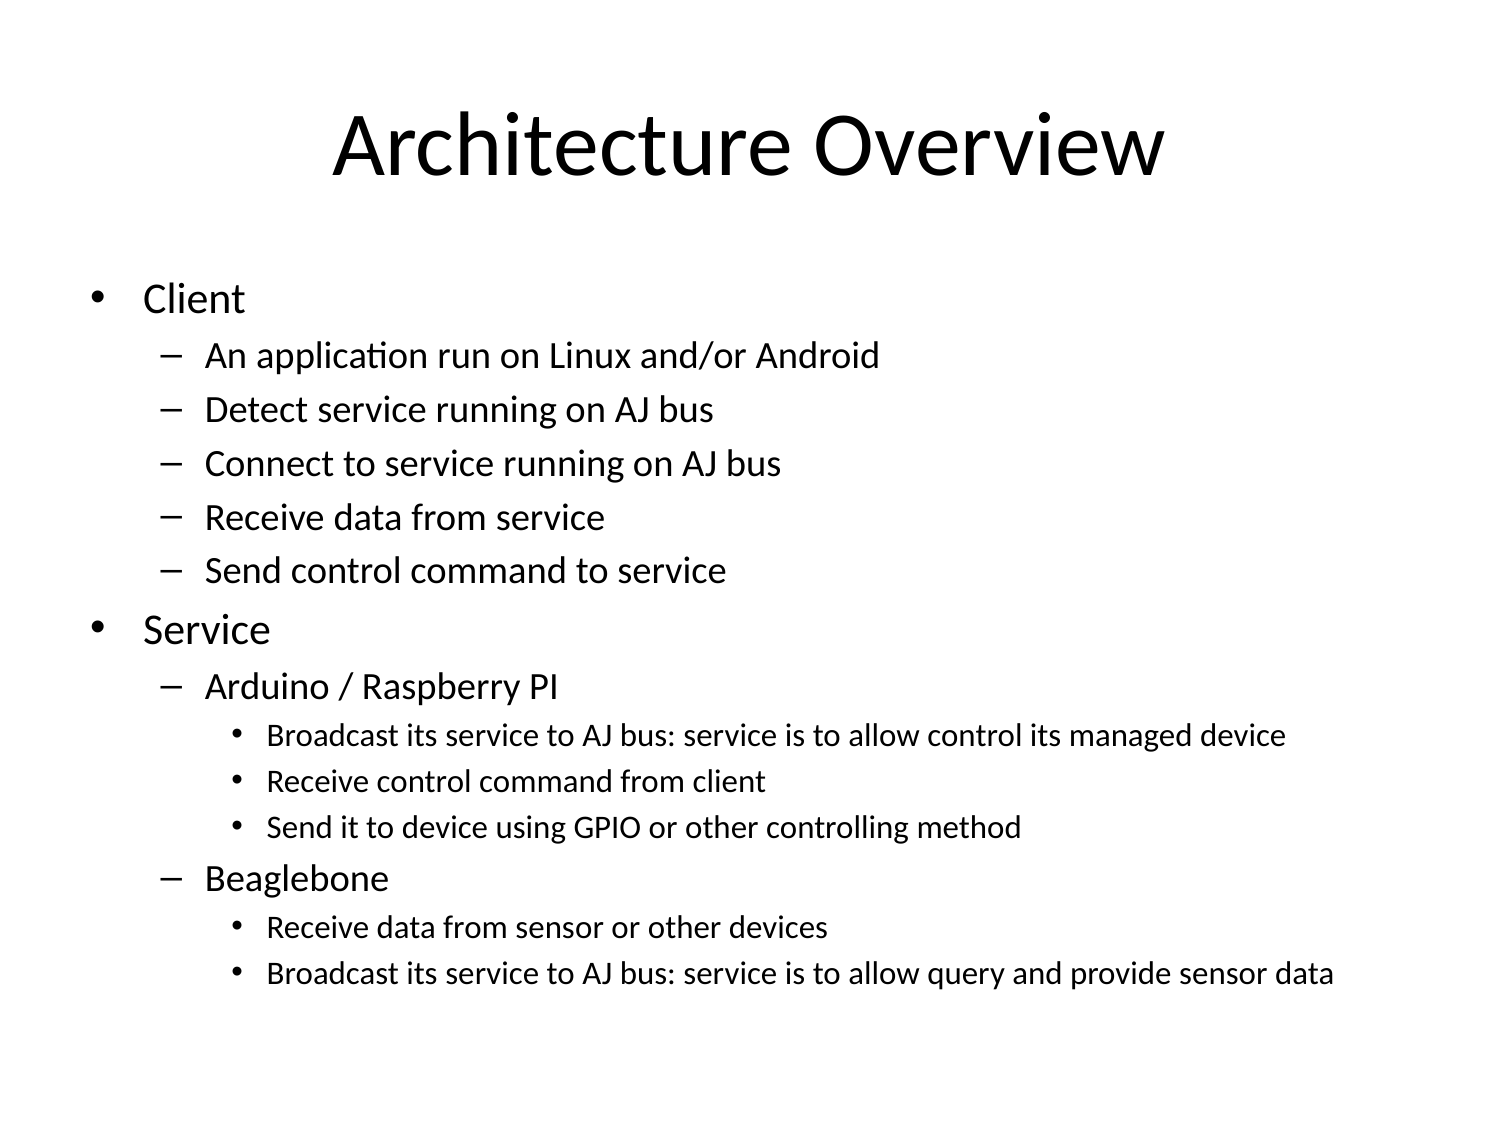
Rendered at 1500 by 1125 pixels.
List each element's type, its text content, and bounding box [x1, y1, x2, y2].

title Architecture Overview [75, 45, 1425, 233]
list Client An application run on Linux and/or Android Detect service running on AJ bus Connect to service running on AJ bus Receive data from service Send control command to service Service Arduino / Raspberry PI Broadcast its service to AJ bus: service is to allow control its managed device Receive control command from client Send it to device using GPIO or other controlling method Beaglebone Receive data from sensor or other devices Broadcast its service to AJ bus: service is to allow query and provide sensor data [75, 262, 1425, 1005]
